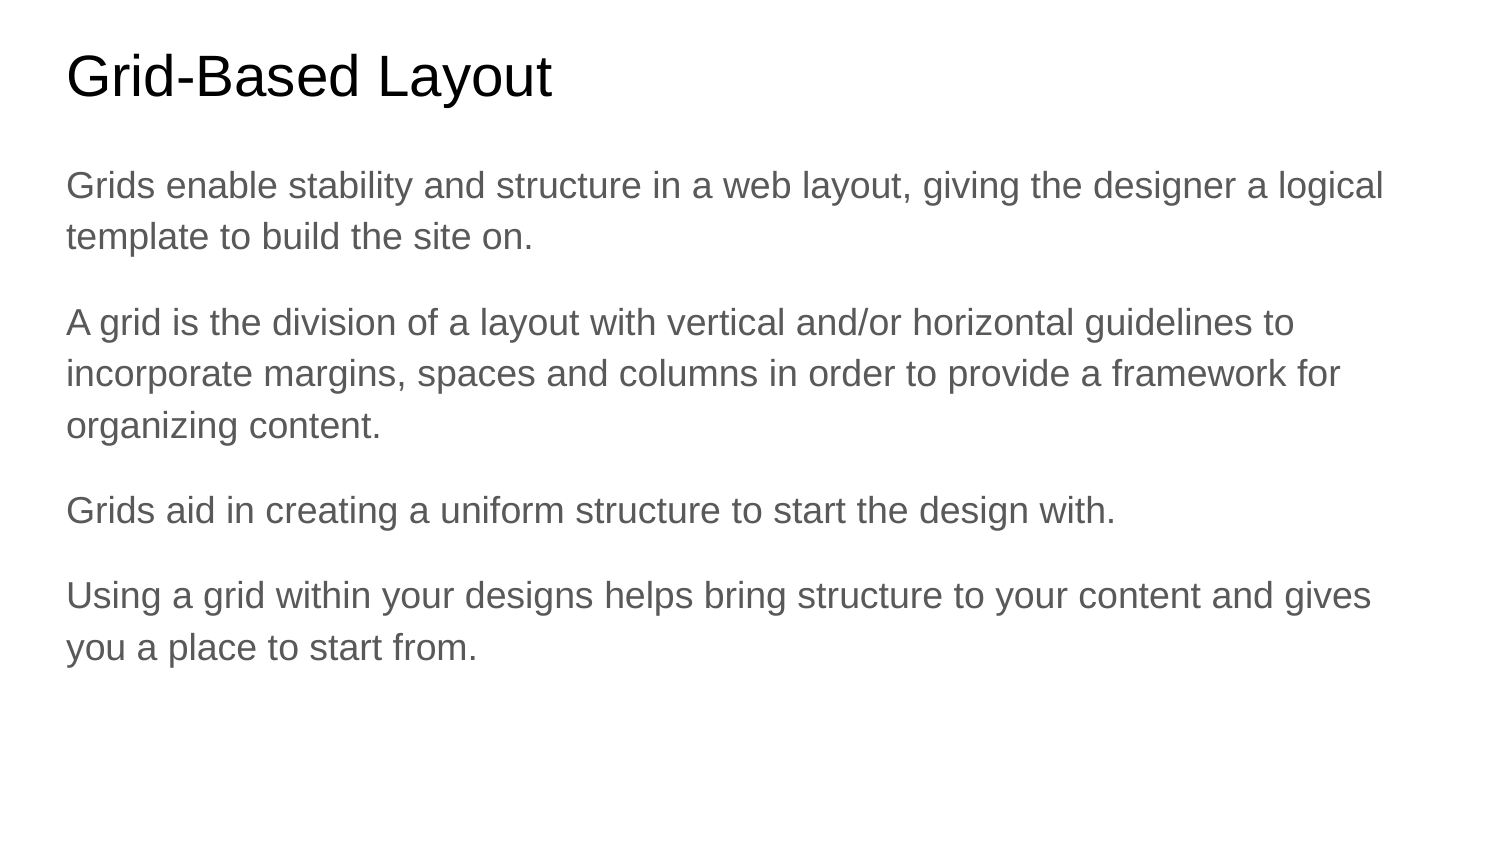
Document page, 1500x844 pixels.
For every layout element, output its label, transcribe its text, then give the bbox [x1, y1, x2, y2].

list Grids enable stability and structure in a web layout, giving the designer a logical template to build the site on. A grid is the division of a layout with vertical and/or horizontal guidelines to incorporate margins, spaces and columns in order to provide a framework for organizing content. Grids aid in creating a uniform structure to start the design with. Using a grid within your designs helps bring structure to your content and gives you a place to start from. [51, 139, 1449, 810]
title Grid-Based Layout [51, 23, 1449, 117]
